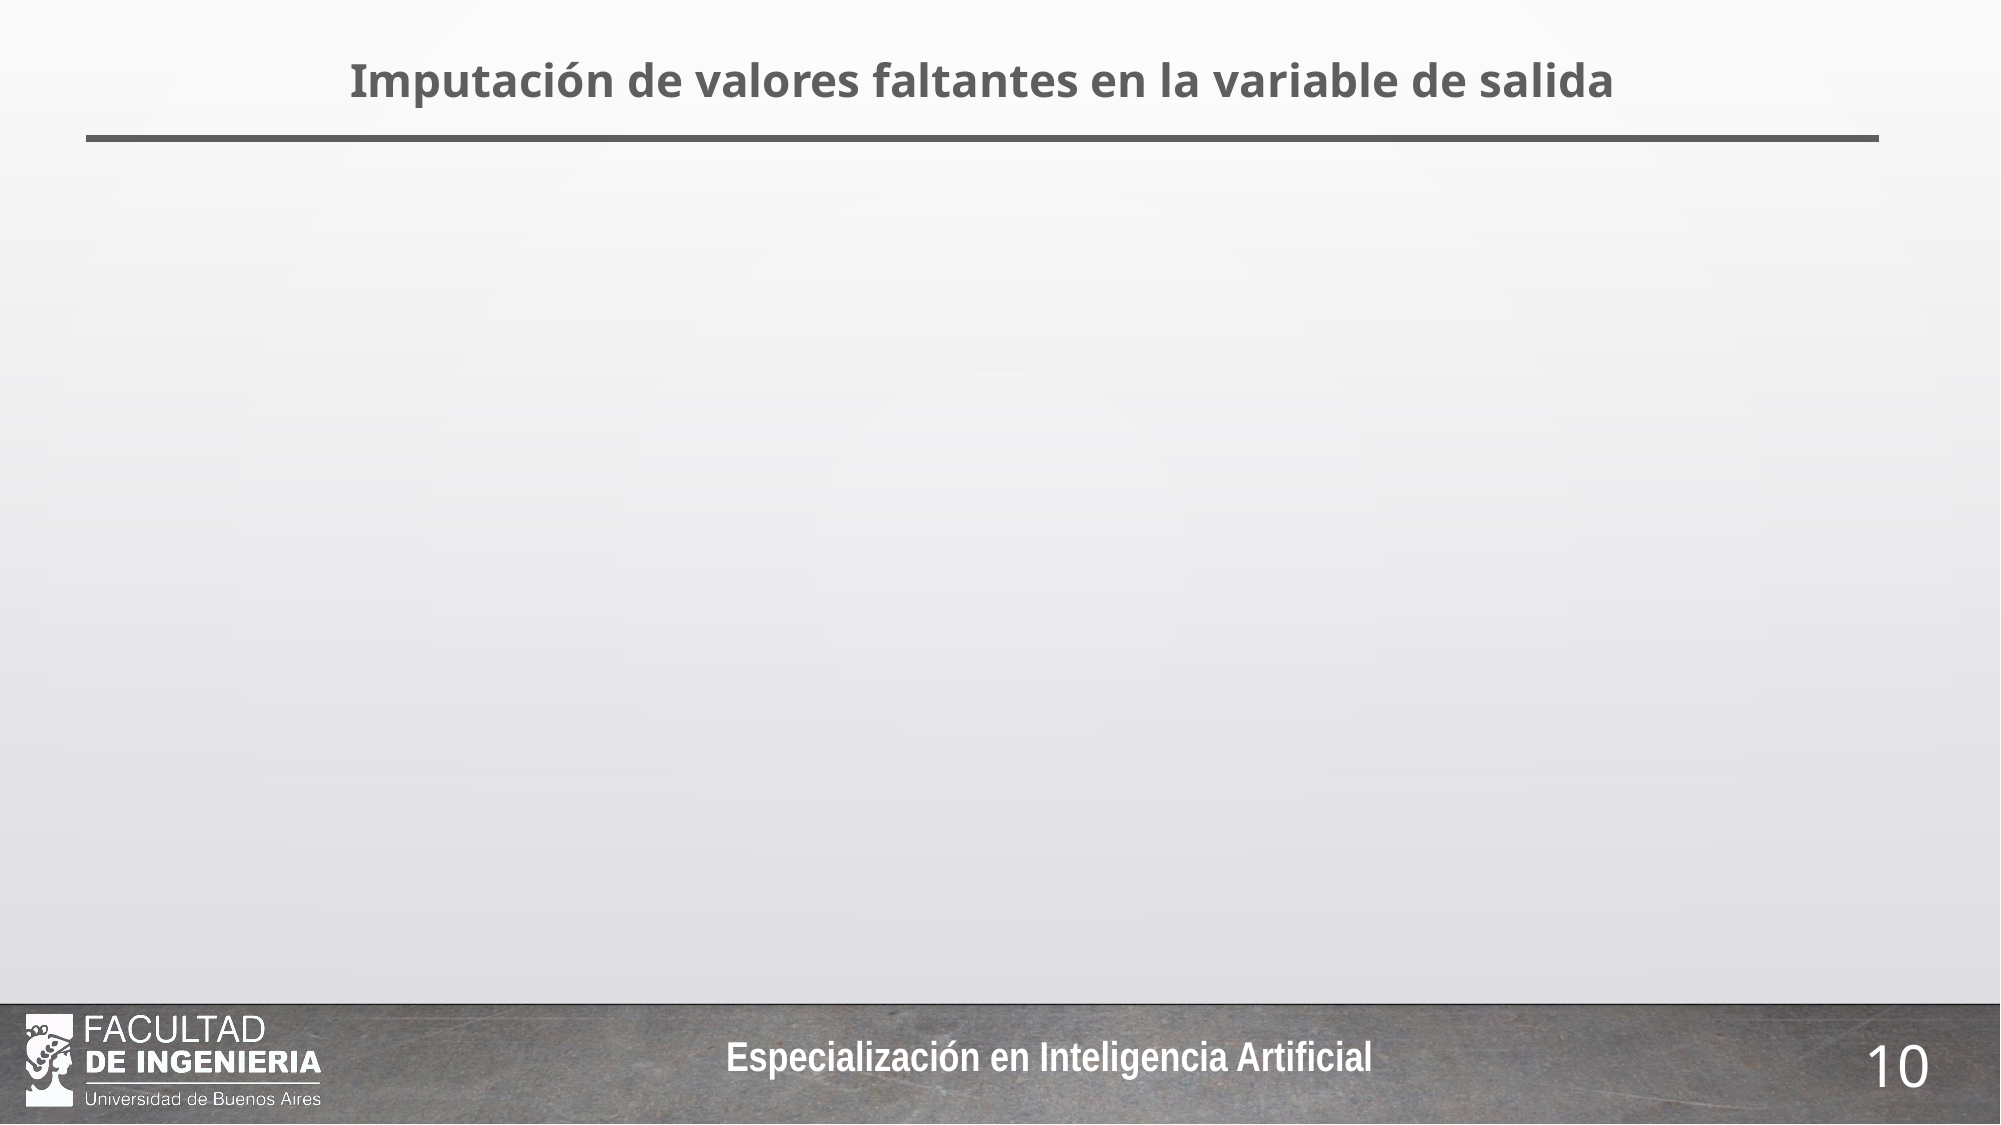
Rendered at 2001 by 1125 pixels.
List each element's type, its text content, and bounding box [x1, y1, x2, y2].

picture [0, 963, 2000, 1125]
text_box Especialización en Inteligencia Artificial [711, 1022, 1389, 1087]
text_box 10 [1812, 1022, 1946, 1105]
text_box Imputación de valores faltantes en la variable de salida [335, 44, 1631, 115]
